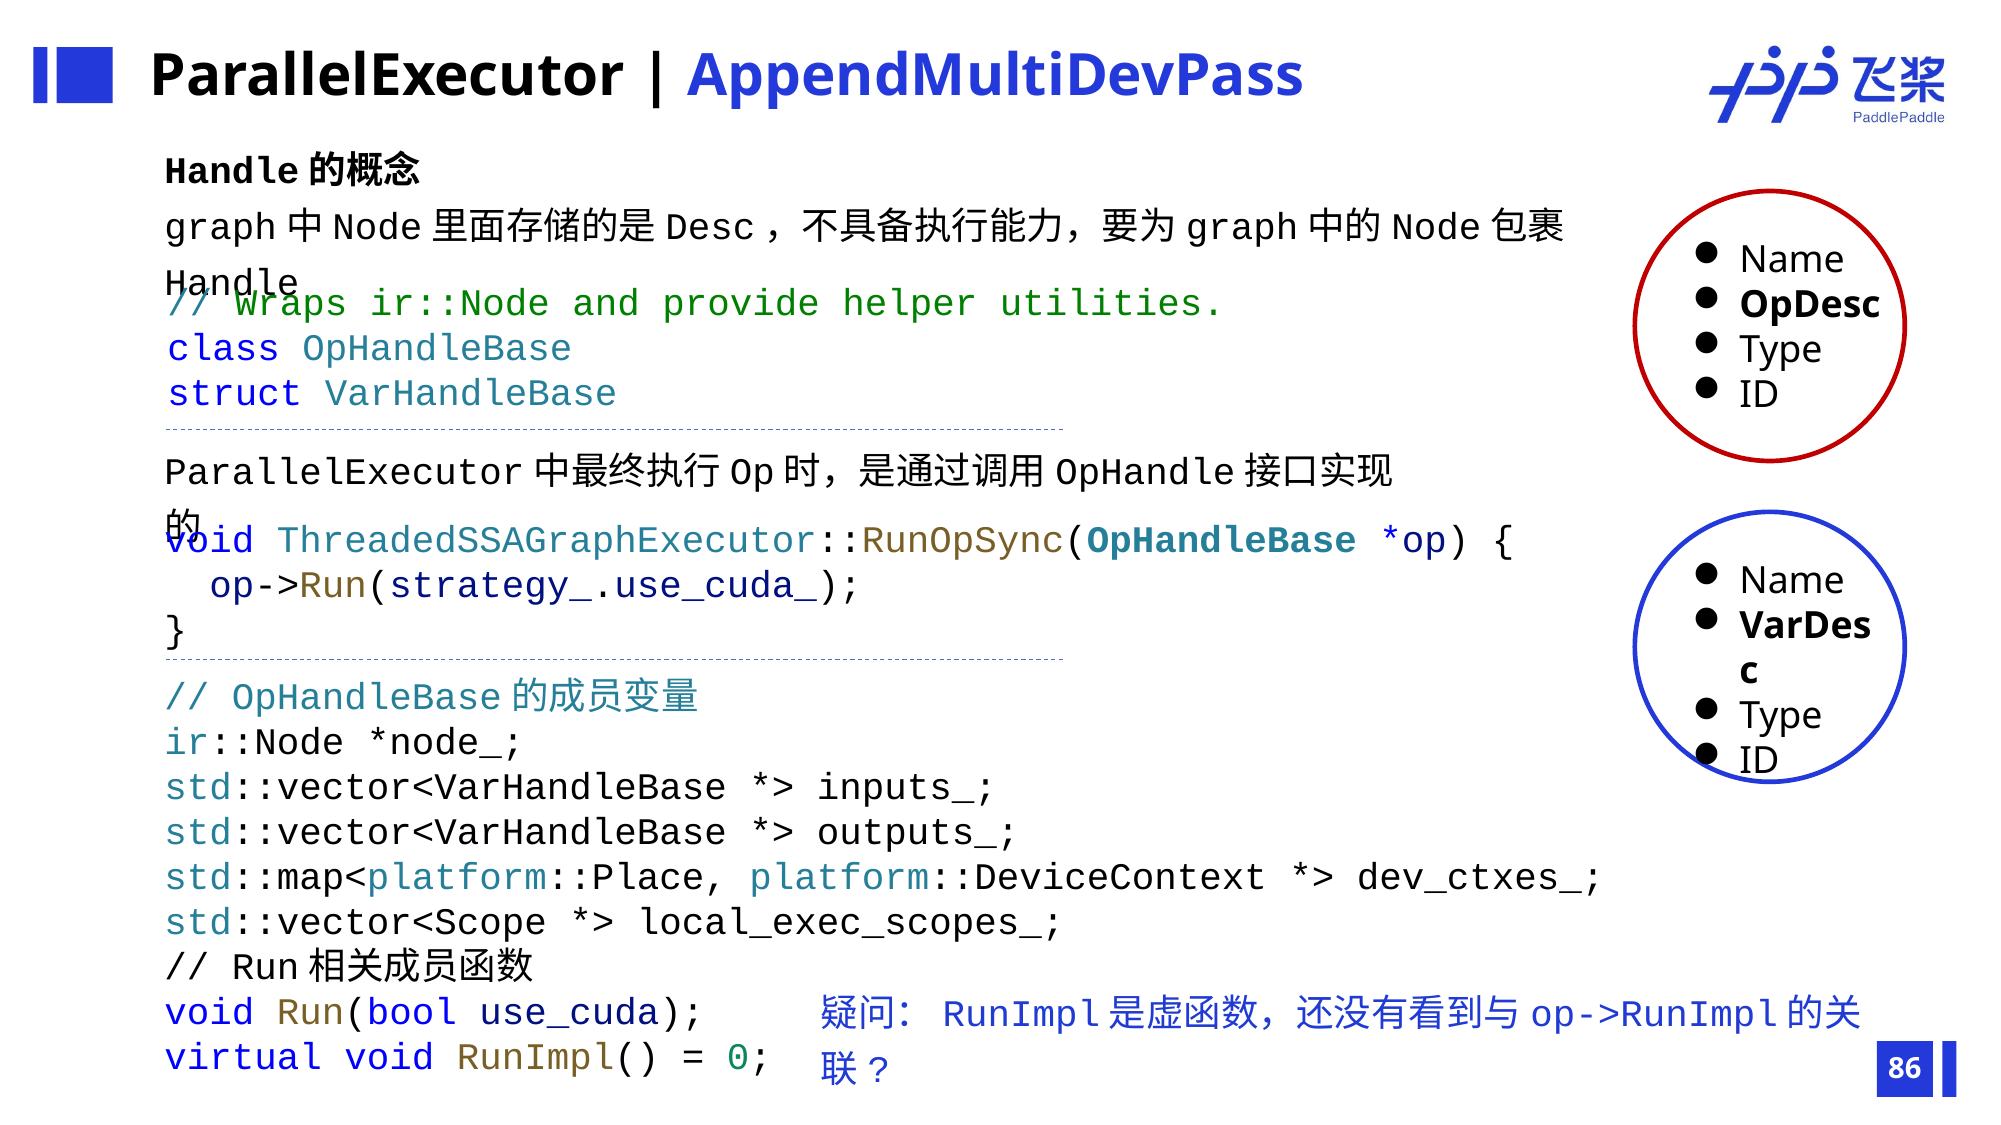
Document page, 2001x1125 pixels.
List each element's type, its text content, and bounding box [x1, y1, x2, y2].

text_box // Wraps ir::Node and provide helper utilities. class OpHandleBase struct VarHandleBase [152, 270, 1240, 421]
slide_number 86 [1864, 1039, 1946, 1099]
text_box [1634, 190, 1905, 461]
picture [1695, 27, 1961, 144]
text_box // OpHandleBase的成员变量 ir::Node *node_; std::vector<VarHandleBase *> inputs_; std::vector<VarHandleBase *> outputs_; std::map<platform::Place, platform::DeviceContext *> dev_ctxes_; std::vector<Scope *> local_exec_scopes_; // Run相关成员函数 void Run(bool use_cuda); virtual void RunImpl() = 0; [149, 664, 1650, 1085]
text_box void ThreadedSSAGraphExecutor::RunOpSync(OpHandleBase *op) { op->Run(strategy_.use_cuda_); } [149, 507, 1734, 658]
text_box Handle的概念 graph中Node里面存储的是Desc，不具备执行能力，要为graph中的Node包裹Handle [149, 126, 1678, 311]
text_box ParallelExecutor | AppendMultiDevPass [134, 29, 1559, 115]
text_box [1634, 511, 1905, 782]
text_box 疑问：RunImpl是虚函数，还没有看到与op->RunImpl的关联? [806, 970, 1905, 1098]
text_box ParallelExecutor中最终执行Op时，是通过调用OpHandle接口实现的 [149, 428, 1410, 507]
